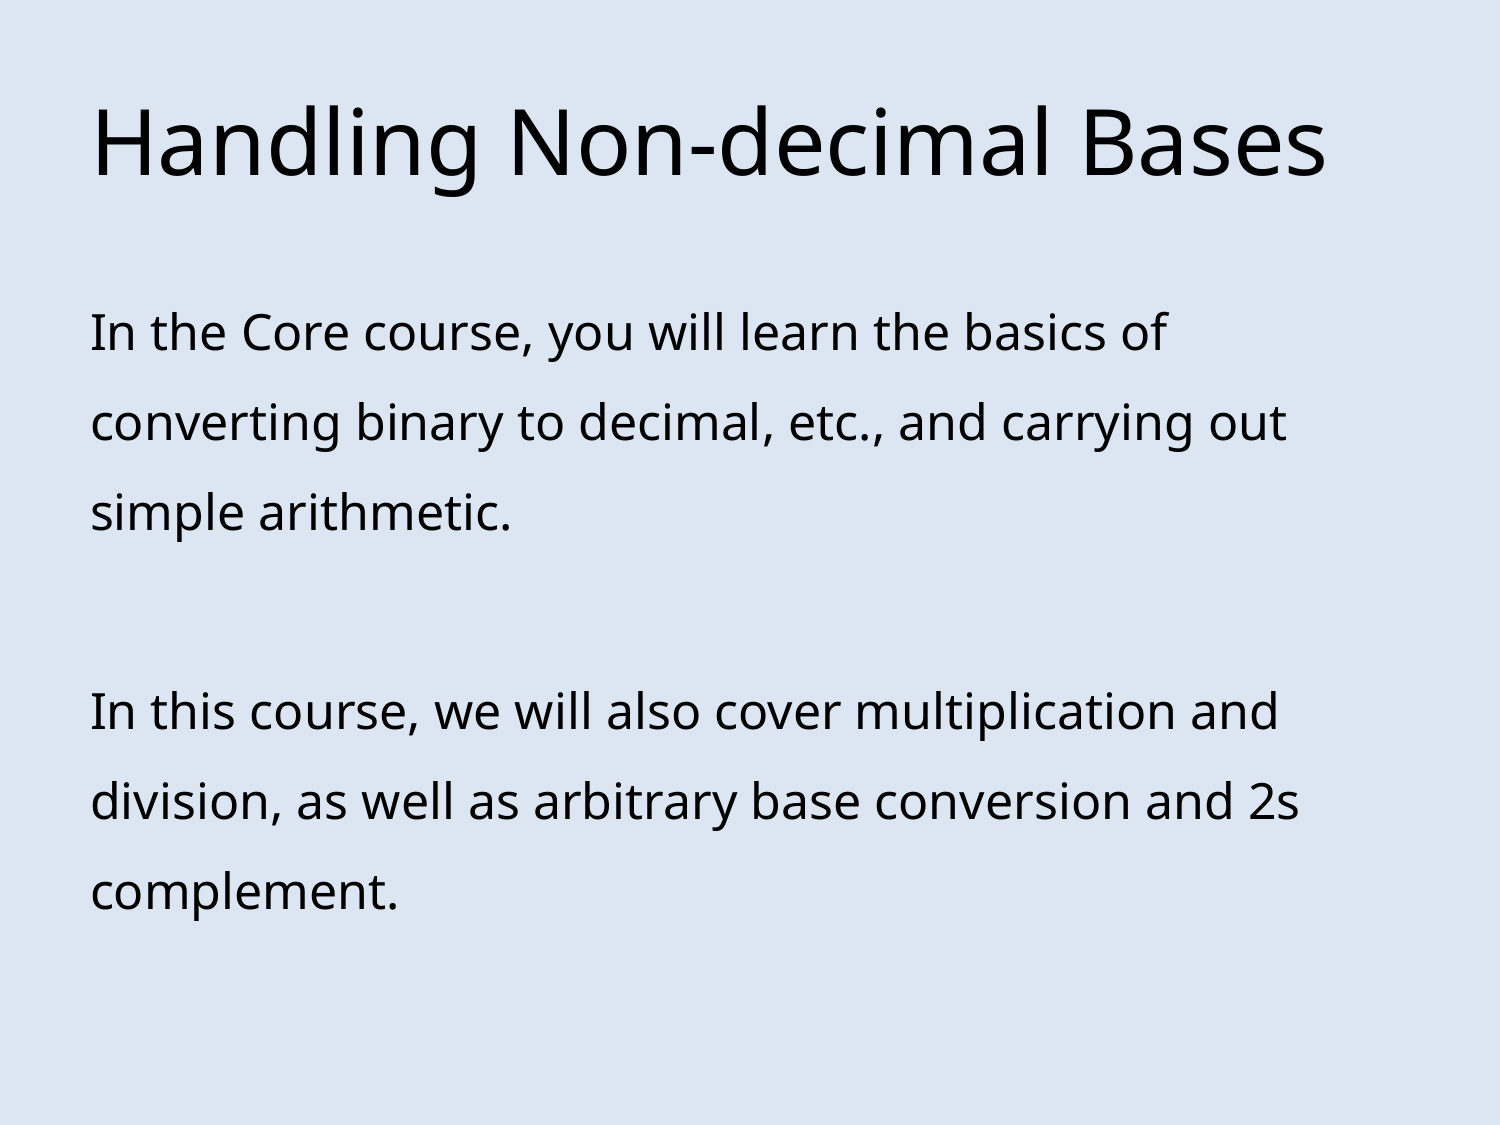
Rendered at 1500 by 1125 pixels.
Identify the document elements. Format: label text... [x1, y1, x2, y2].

title Handling Non-decimal Bases [75, 45, 1425, 233]
list In the Core course, you will learn the basics of converting binary to decimal, etc., and carrying out simple arithmetic. In this course, we will also cover multiplication and division, as well as arbitrary base conversion and 2s complement. [75, 262, 1425, 1005]
